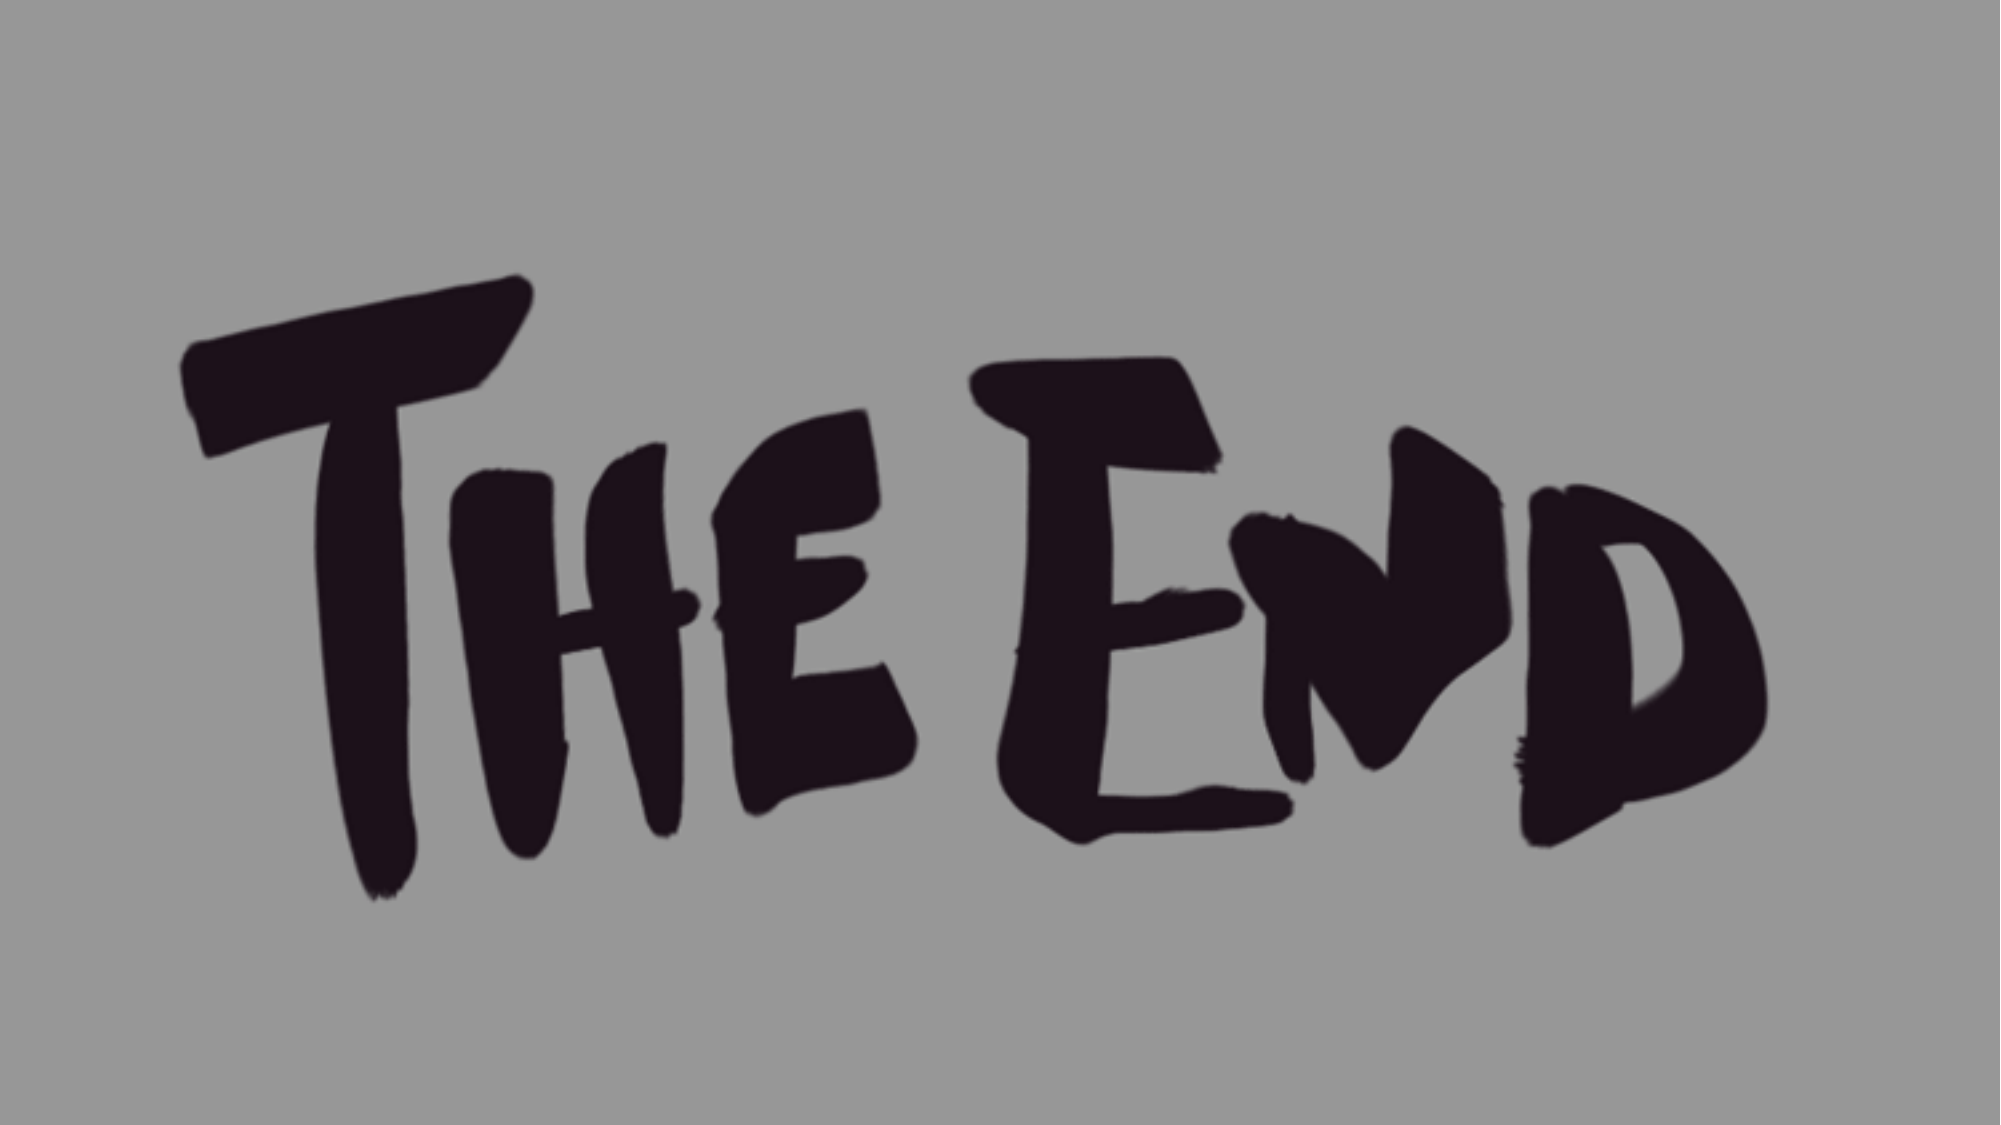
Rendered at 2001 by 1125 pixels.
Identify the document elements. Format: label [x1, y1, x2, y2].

list [0, 0, 2000, 1125]
